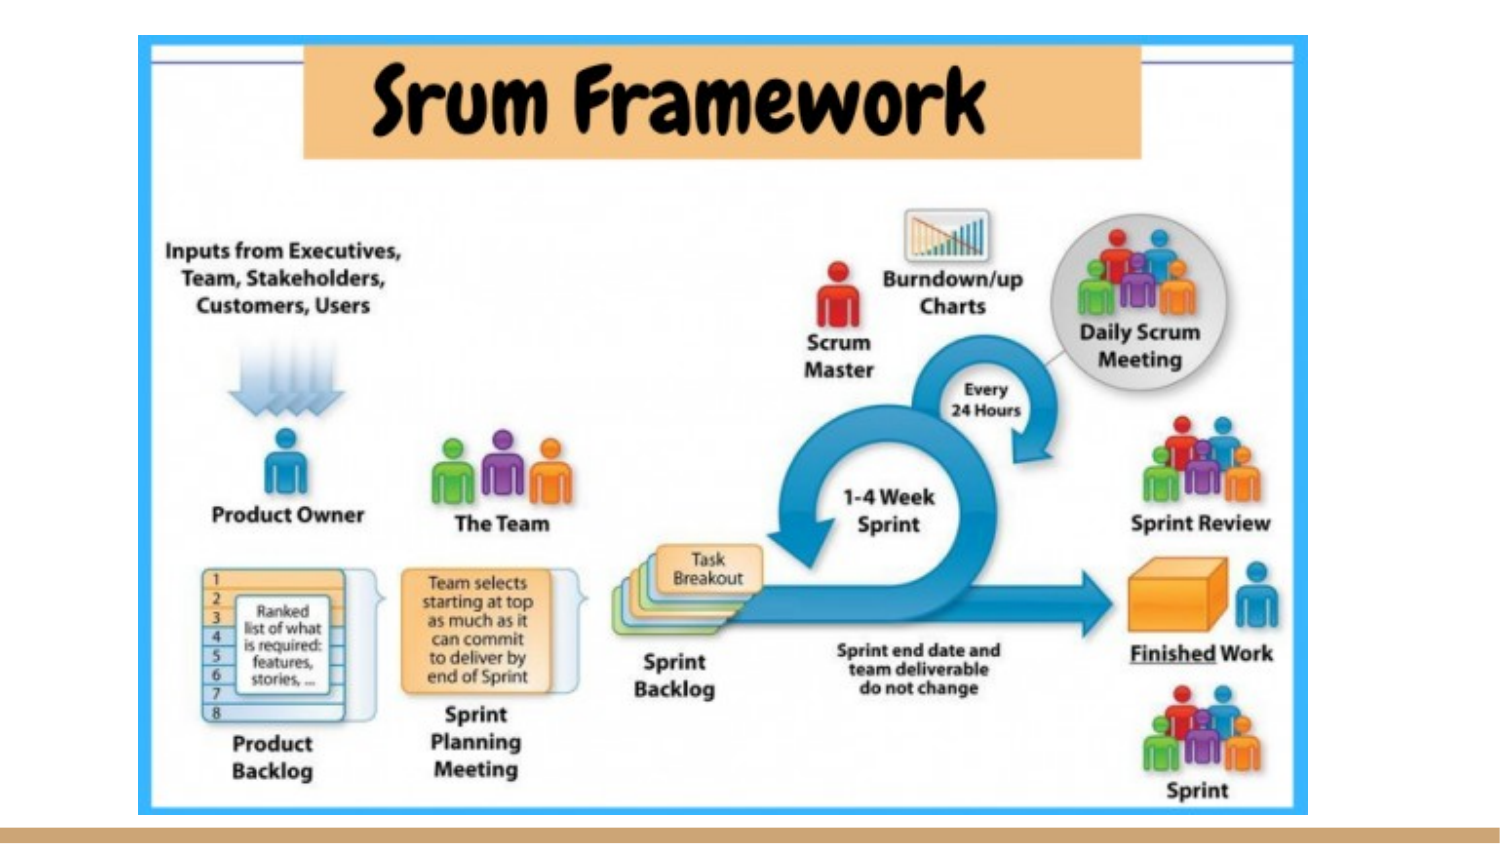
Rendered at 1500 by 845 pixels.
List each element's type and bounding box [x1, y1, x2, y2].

picture [137, 35, 1308, 815]
